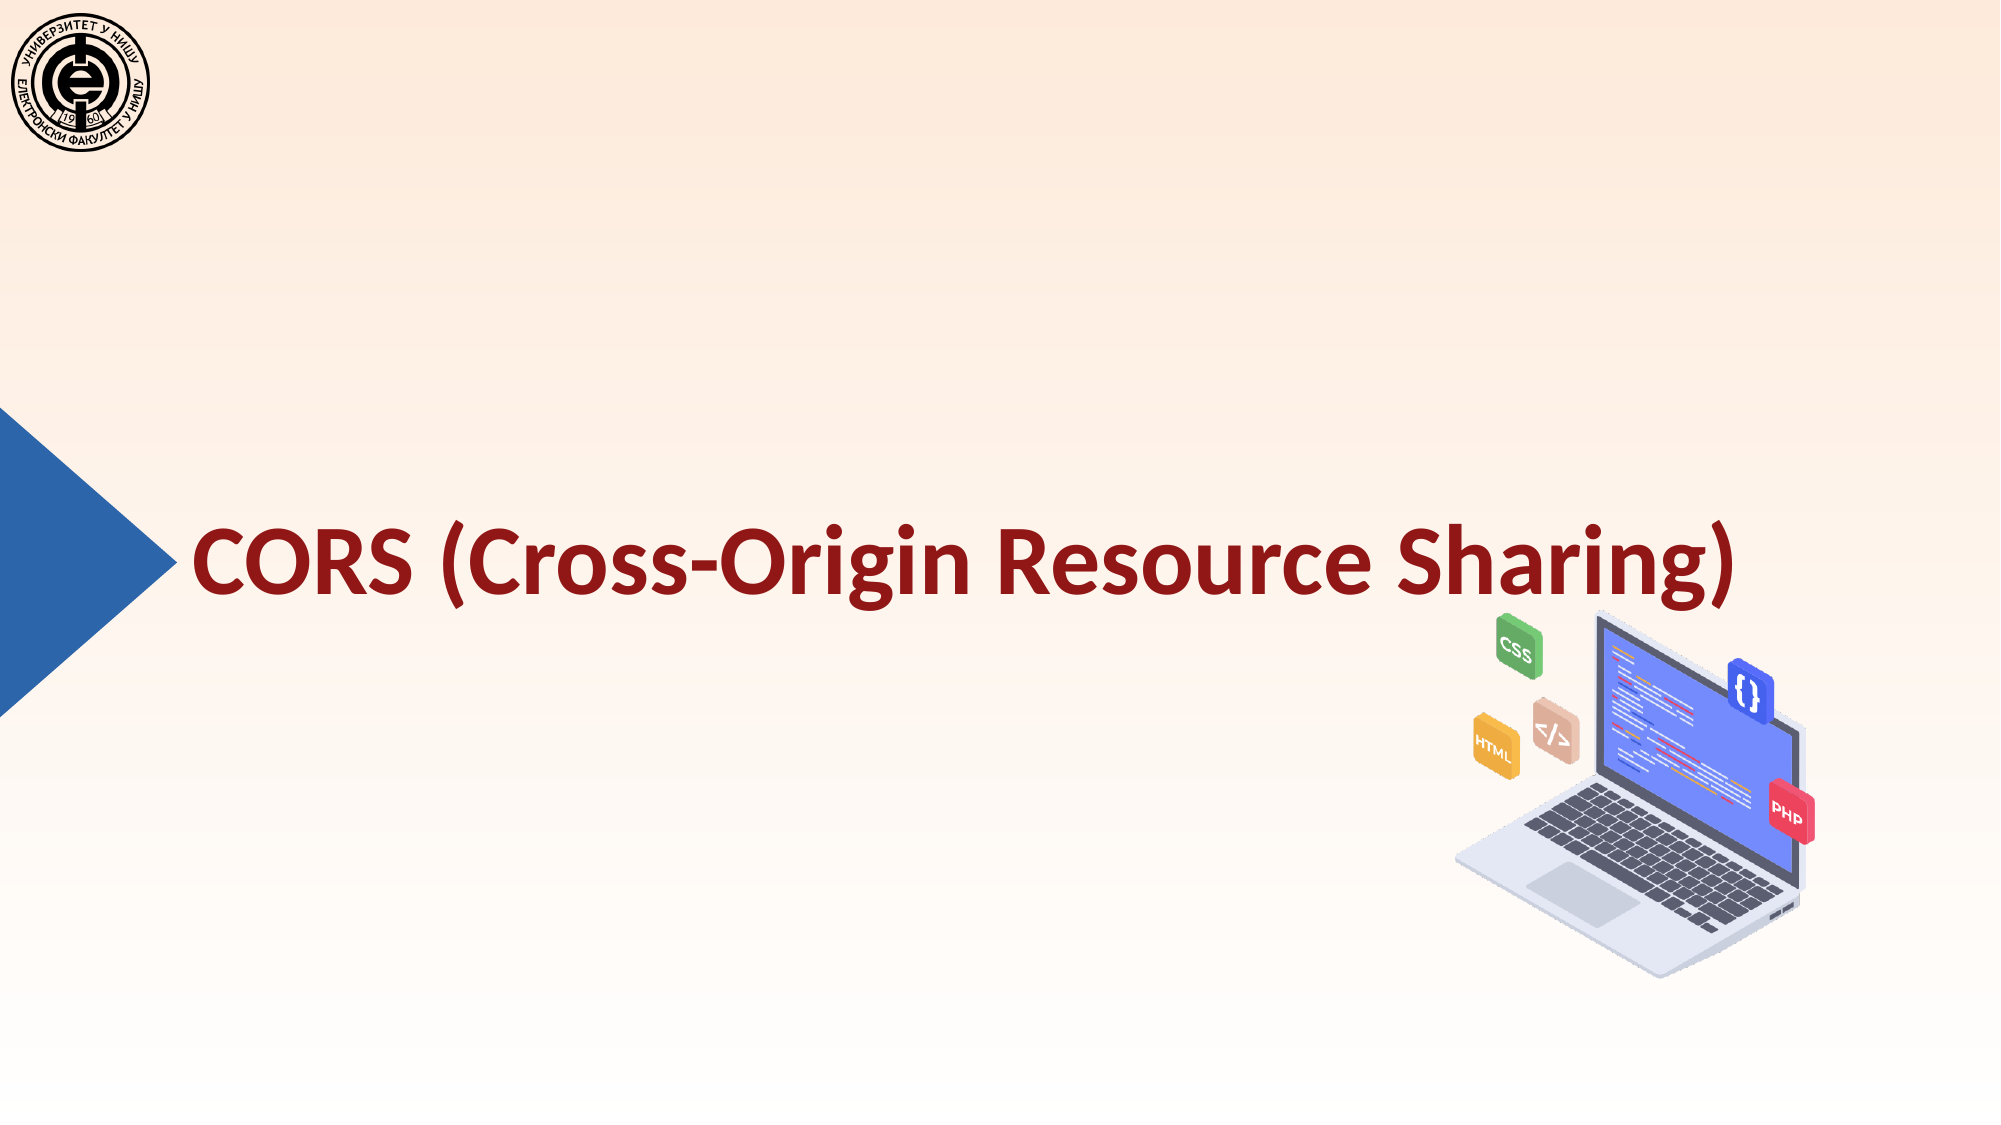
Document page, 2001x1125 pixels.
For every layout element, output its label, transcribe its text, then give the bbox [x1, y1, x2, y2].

picture [11, 13, 150, 152]
picture [1443, 718, 1827, 986]
title CORS (Cross-Origin Resource Sharing) [192, 407, 1914, 718]
